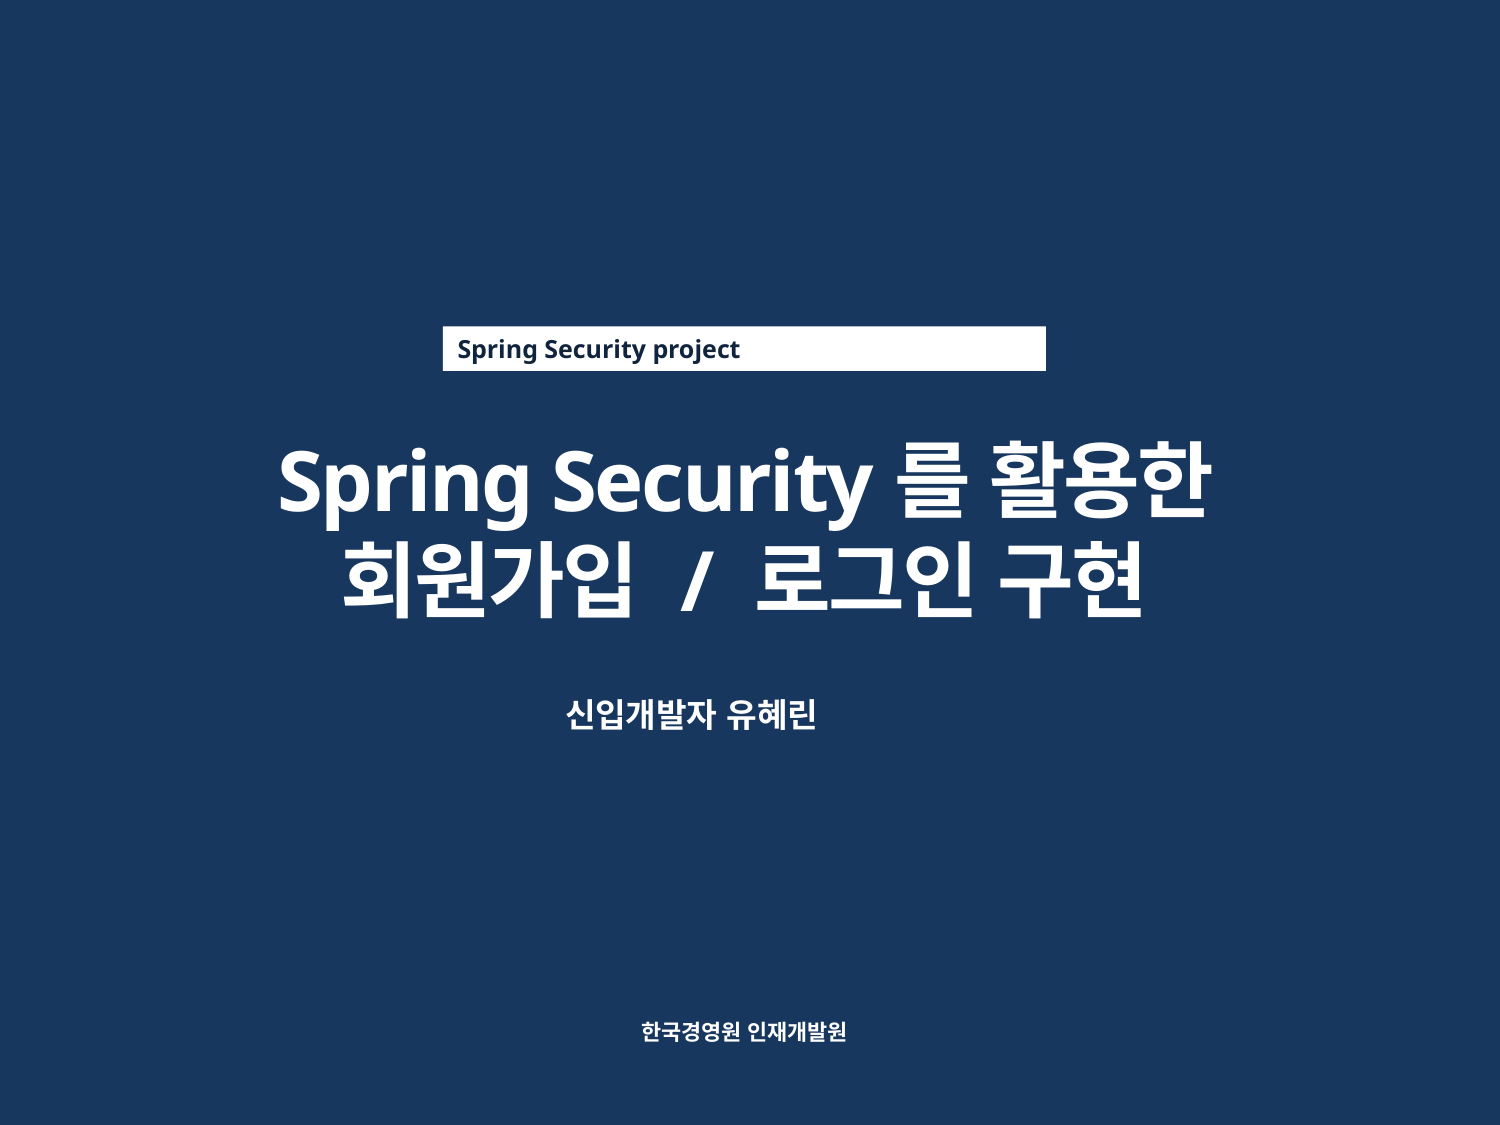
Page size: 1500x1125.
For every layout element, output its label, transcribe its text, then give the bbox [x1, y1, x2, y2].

text_box Spring Security project [442, 326, 1046, 371]
text_box 한국경영원 인재개발원 [489, 1011, 1000, 1053]
text_box 신입개발자 유혜린 [550, 686, 939, 742]
text_box Spring Security를 활용한 회원가입 / 로그인 구현 [254, 420, 1235, 636]
